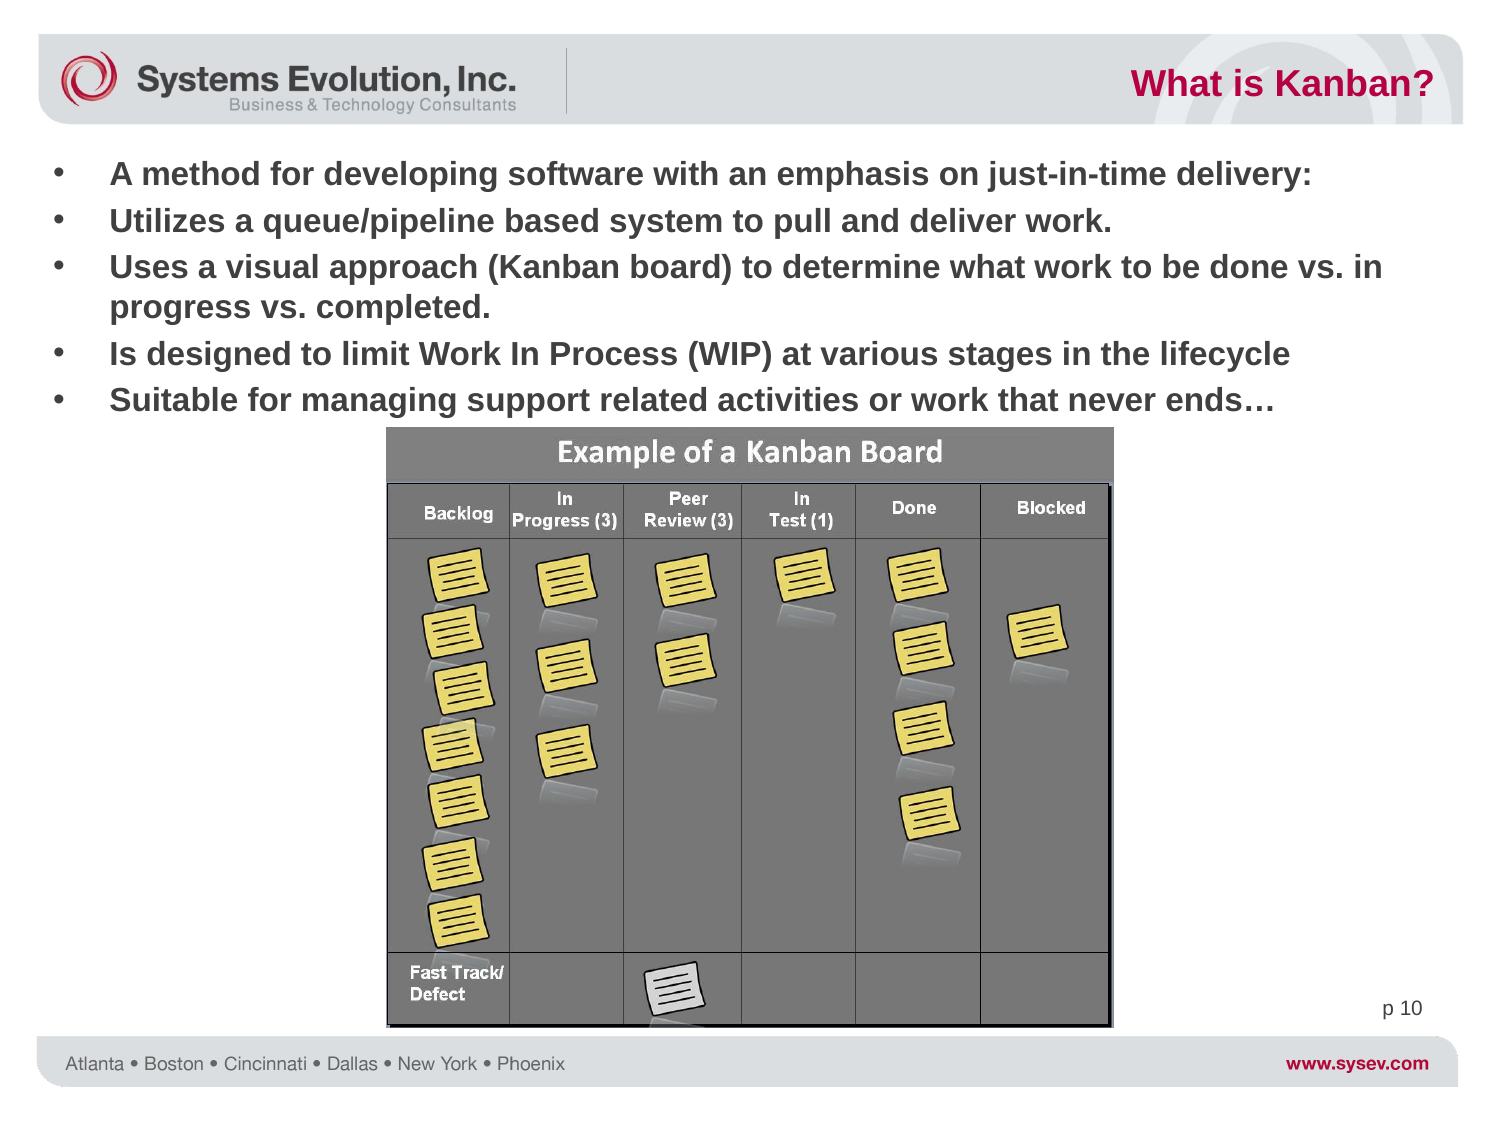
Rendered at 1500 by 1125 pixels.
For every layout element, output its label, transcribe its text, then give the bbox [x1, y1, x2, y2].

text_box p 10 [1124, 987, 1438, 1038]
picture [35, 427, 1460, 1087]
text_box What is Kanban? [570, 51, 1450, 111]
picture [0, 0, 1500, 150]
text_box A method for developing software with an emphasis on just-in-time delivery: Utilizes a queue/pipeline based system to pull and deliver work. Uses a visual approach (Kanban board) to determine what work to be done vs. in progress vs. completed. Is designed to limit Work In Process (WIP) at various stages in the lifecycle Suitable for managing support related activities or work that never ends… [38, 144, 1461, 448]
